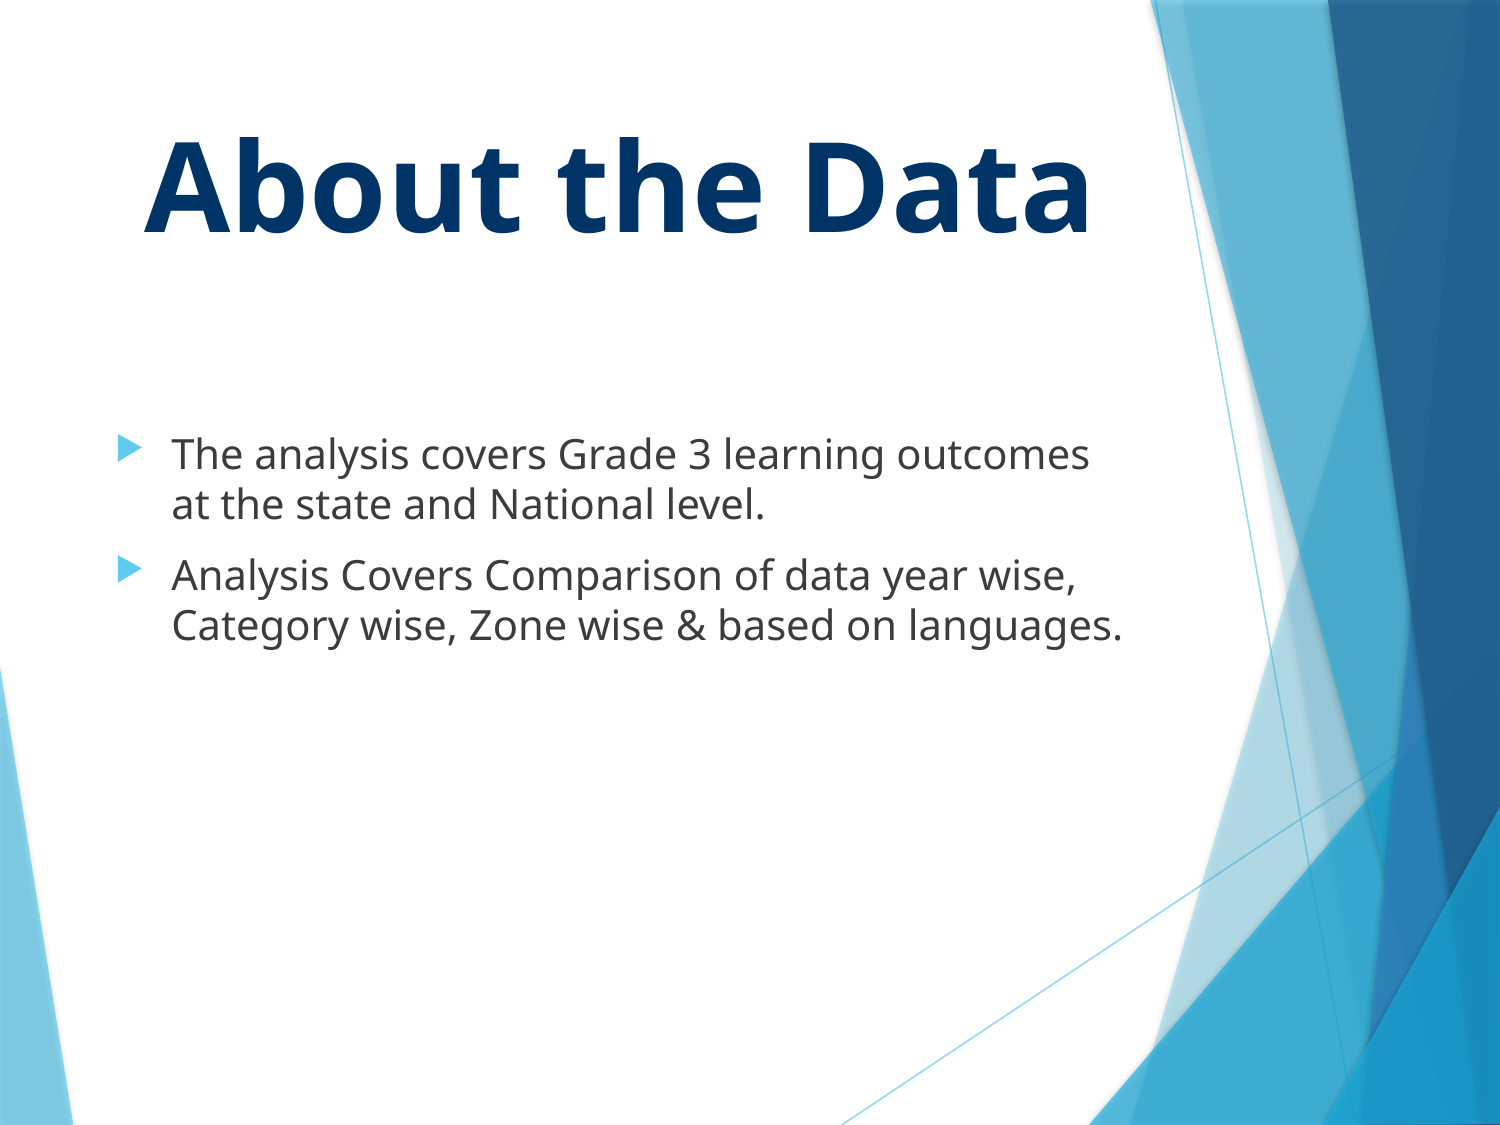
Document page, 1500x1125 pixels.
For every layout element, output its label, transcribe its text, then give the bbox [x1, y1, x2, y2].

list The analysis covers Grade 3 learning outcomes at the state and National level. Analysis Covers Comparison of data year wise, Category wise, Zone wise & based on languages. [99, 354, 1142, 992]
title About the Data [99, 99, 1142, 317]
